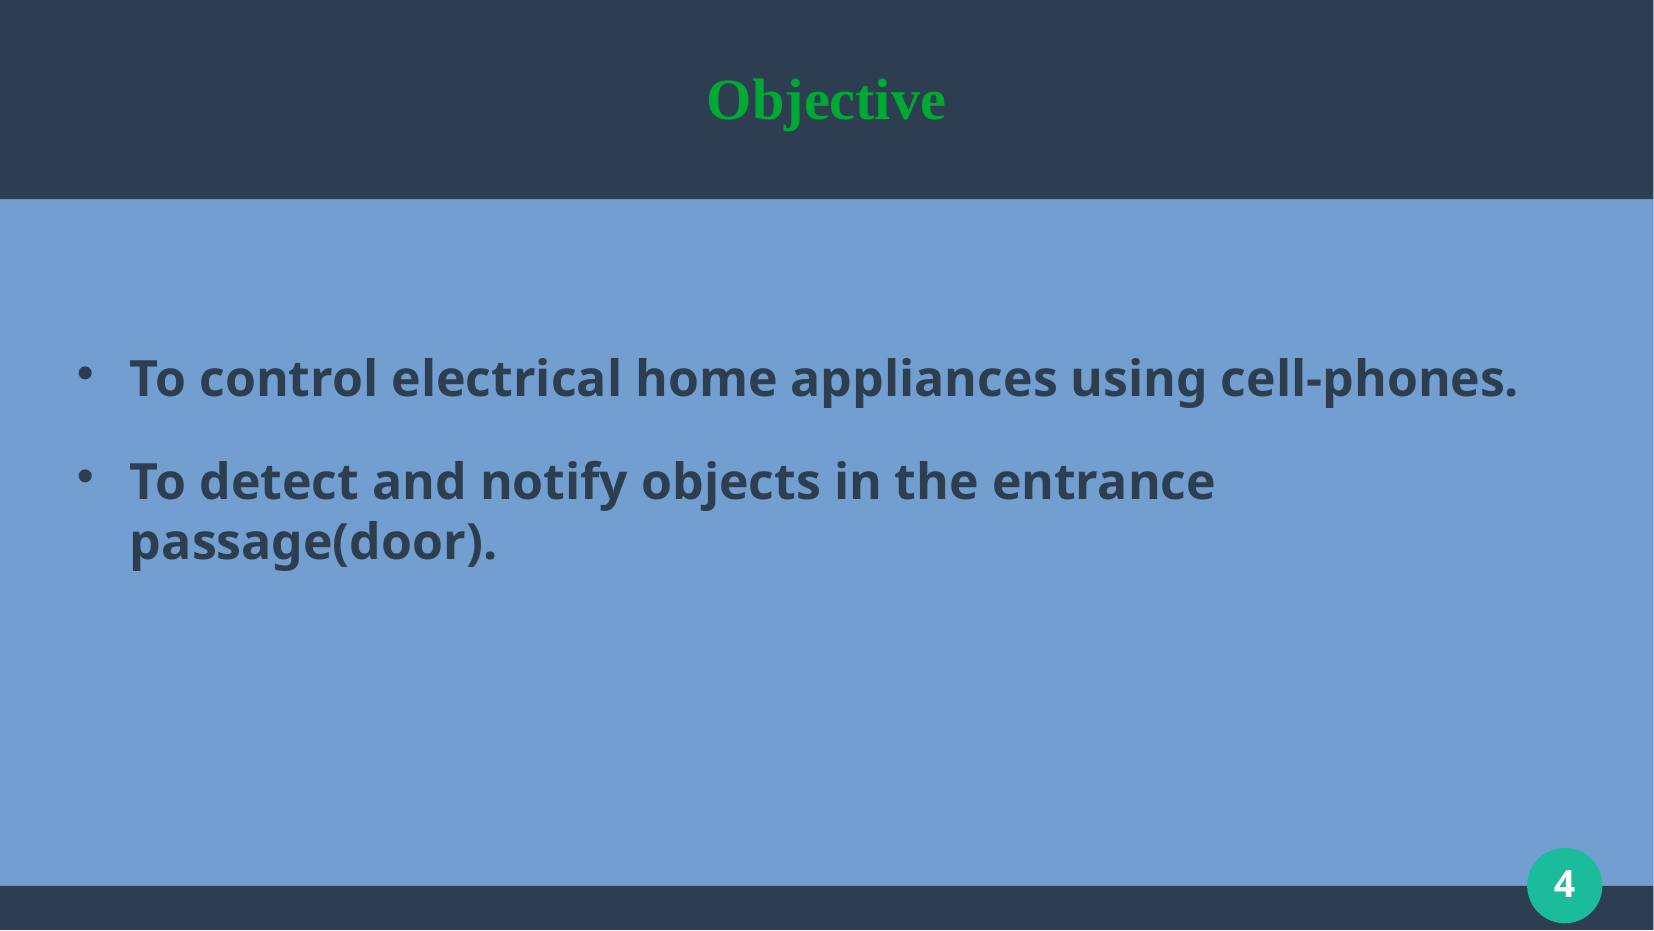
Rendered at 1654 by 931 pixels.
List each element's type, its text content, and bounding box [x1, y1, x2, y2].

list To control electrical home appliances using cell-phones. To detect and notify objects in the entrance passage(door). [59, 243, 1595, 864]
title Objective [59, 37, 1595, 155]
